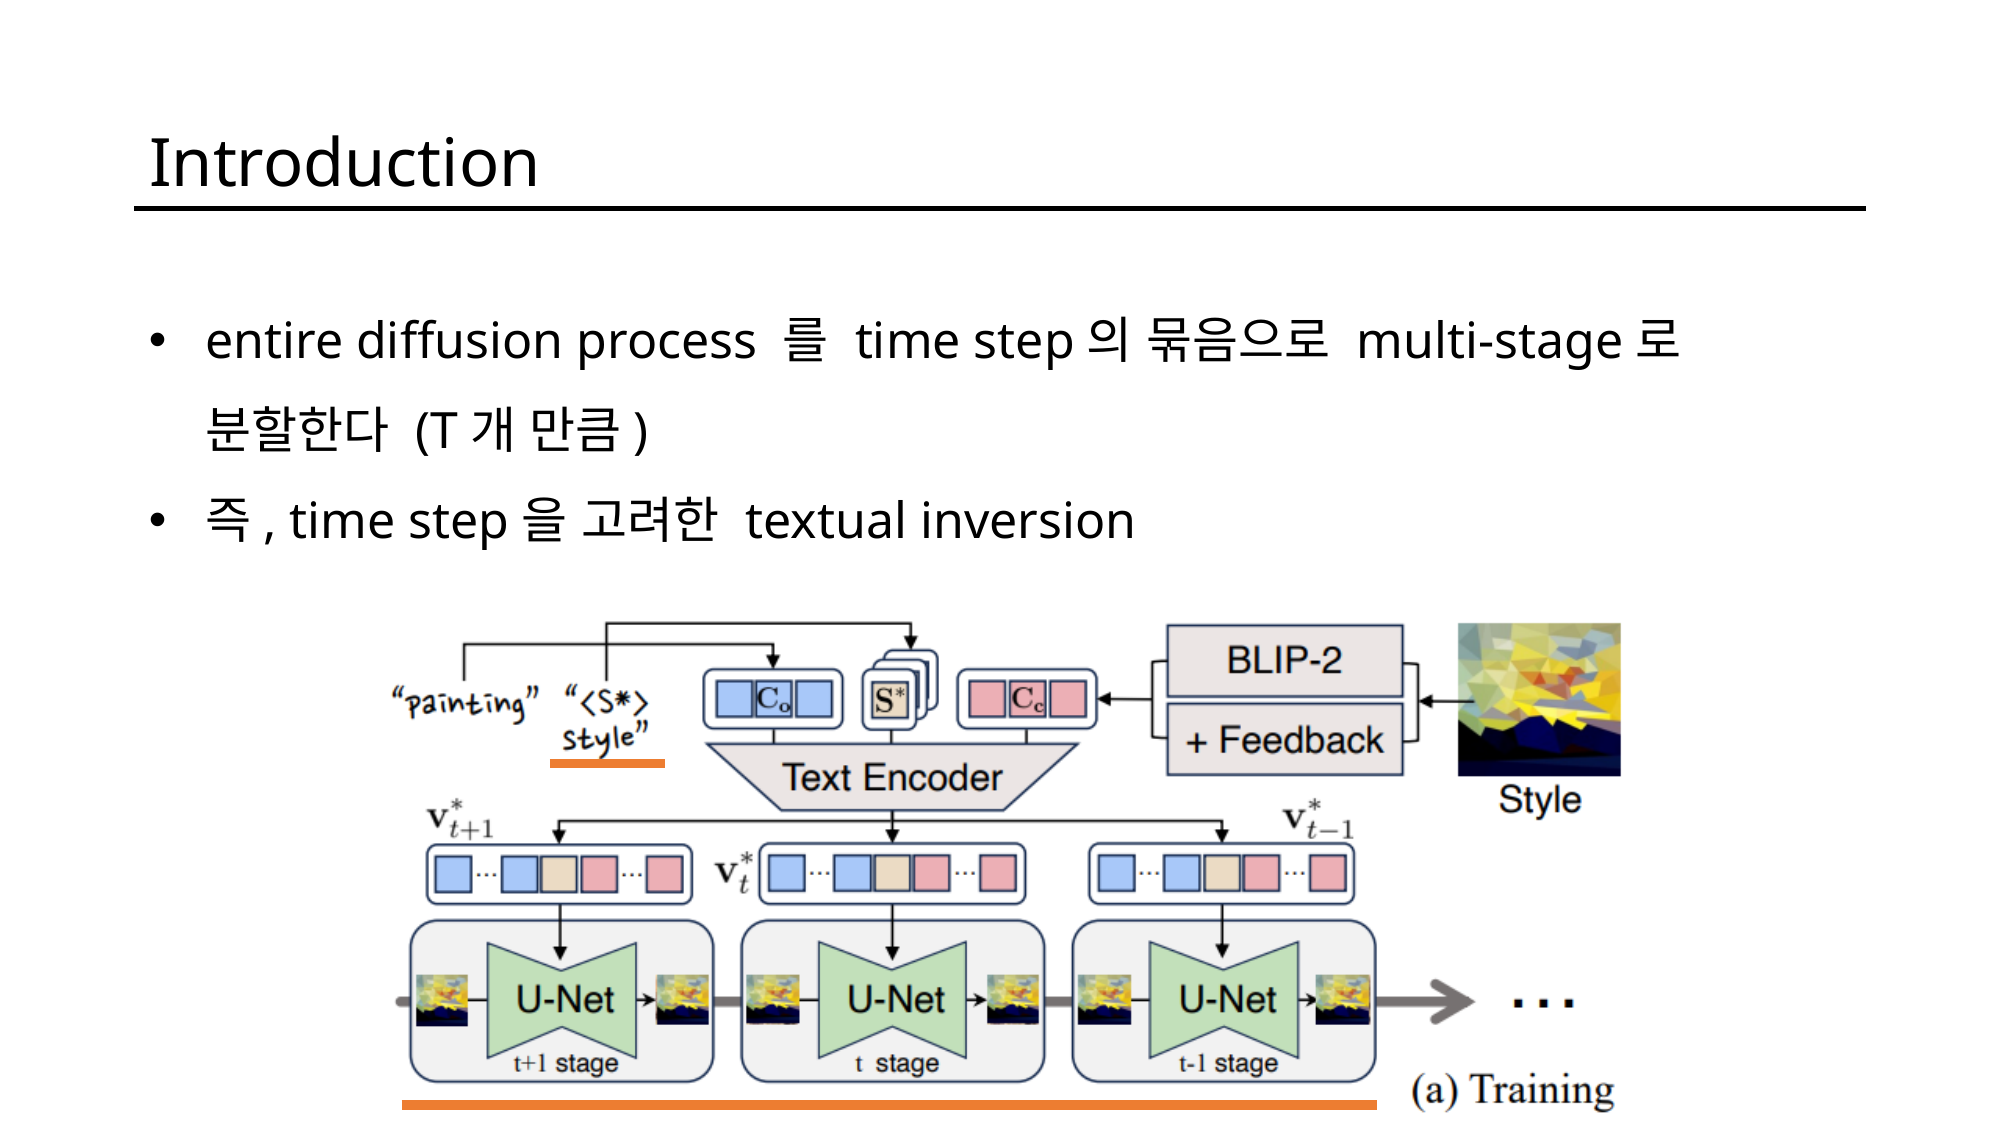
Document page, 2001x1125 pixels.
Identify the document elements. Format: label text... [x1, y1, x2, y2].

picture [332, 589, 1668, 1125]
text_box Introduction [134, 64, 1683, 208]
text_box entire diffusion process 를 time step의 묶음으로 multi-stage로 분할한다 (T개 만큼) 즉, time step을 고려한 textual inversion [134, 271, 1866, 557]
